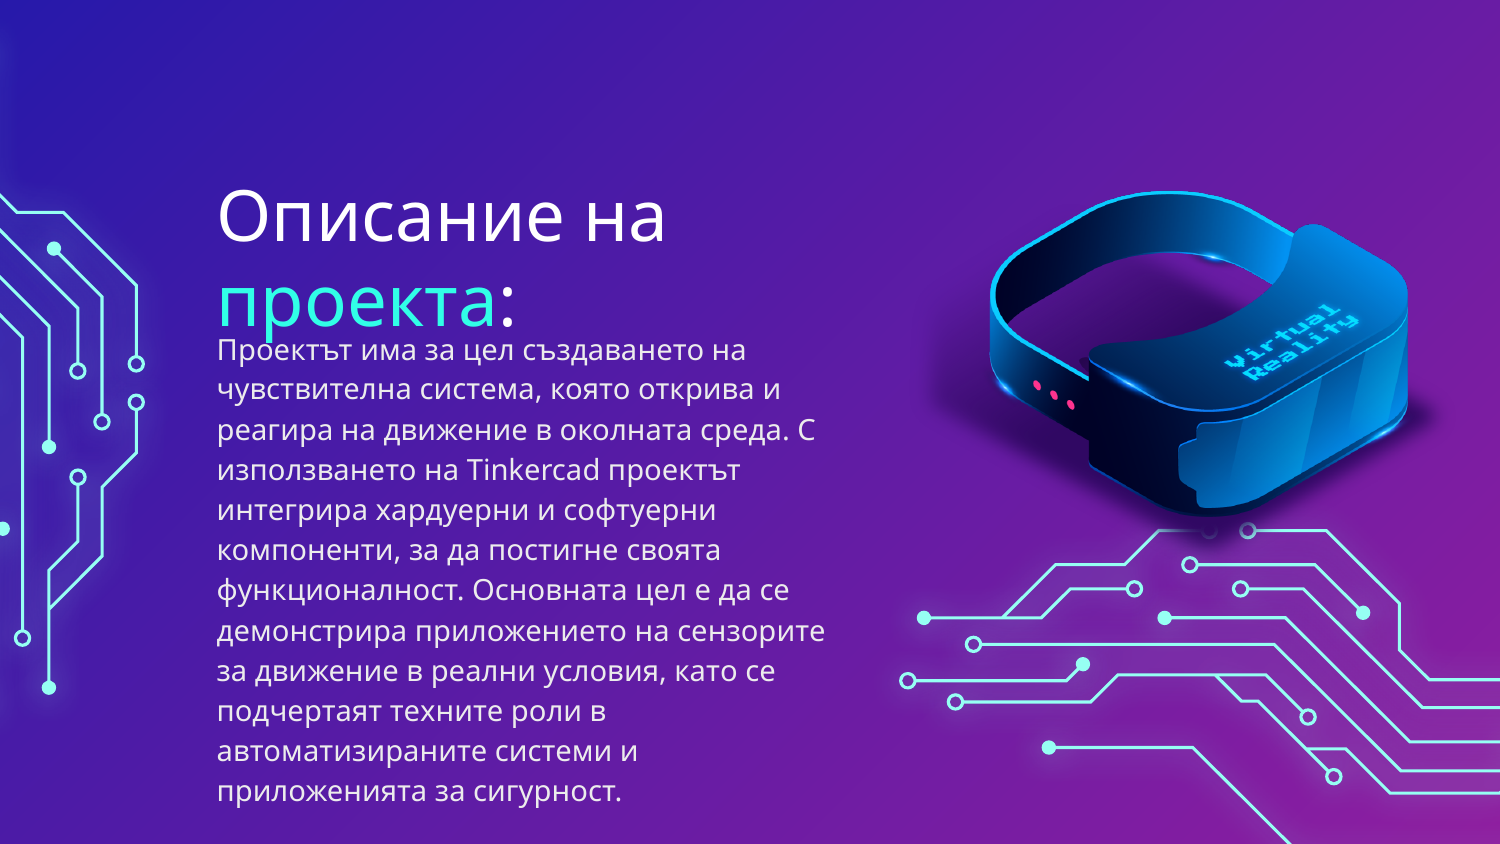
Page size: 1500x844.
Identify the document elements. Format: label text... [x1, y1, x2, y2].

title Описание на проекта: [216, 170, 851, 265]
list Проектът има за цел създаването на чувствителна система, която открива и реагира на движение в околната среда. С използването на Tinkercad проектът интегрира хардуерни и софтуерни компоненти, за да постигне своята функционалност. Основната цел е да се демонстрира приложението на сензорите за движение в реални условия, като се подчертаят техните роли в автоматизираните системи и приложенията за сигурност. [216, 325, 851, 707]
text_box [1091, 589, 1426, 844]
picture [896, 141, 1467, 581]
